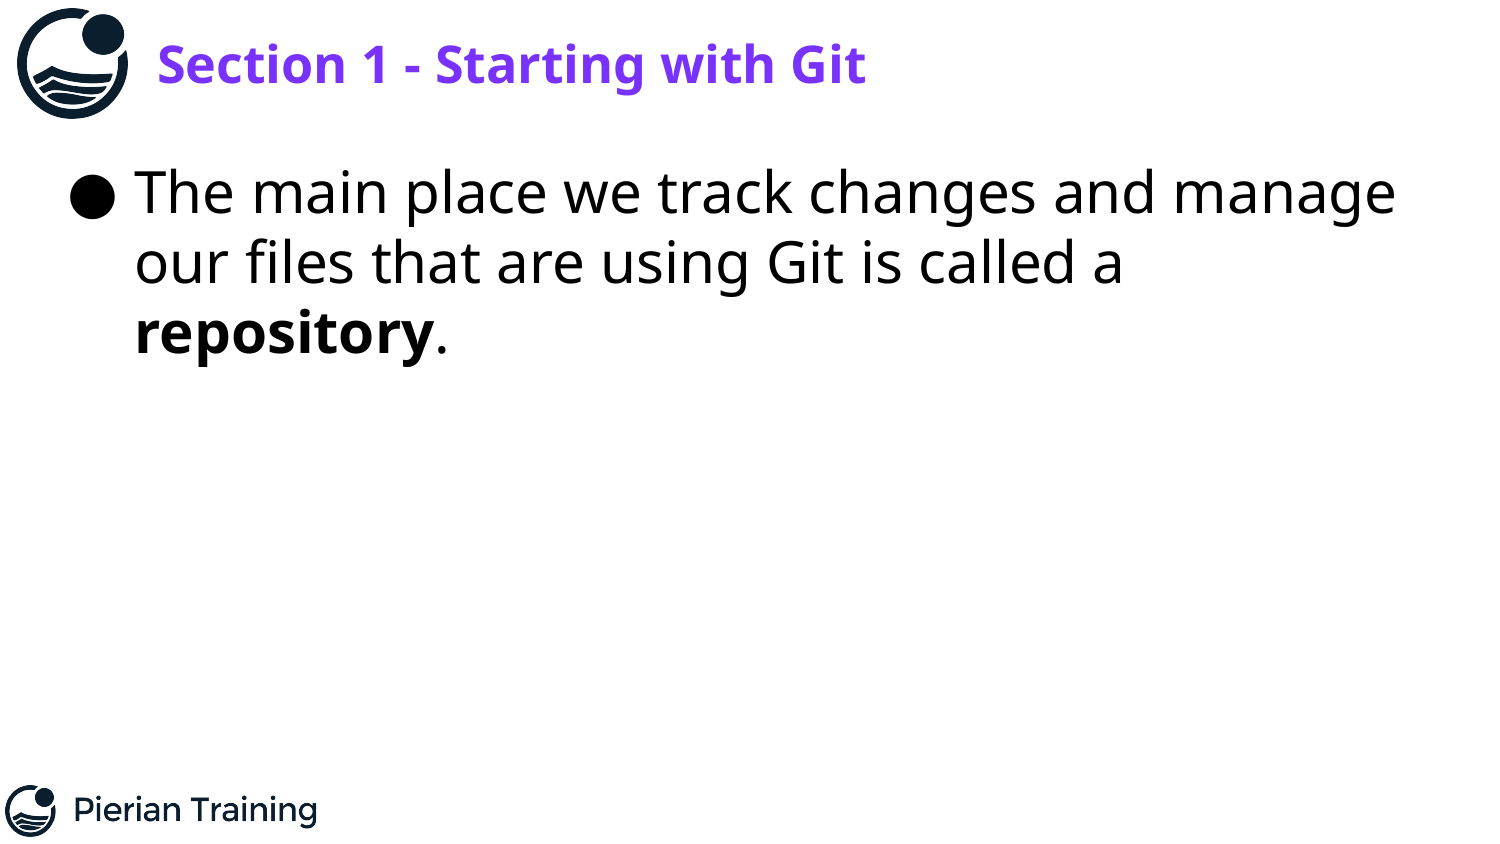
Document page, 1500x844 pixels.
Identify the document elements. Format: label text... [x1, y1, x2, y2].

picture [16, 8, 128, 120]
picture [4, 785, 318, 837]
text_box Section 1 - Starting with Git [142, 16, 1432, 110]
text_box The main place we track changes and manage our files that are using Git is called a repository. [44, 140, 1432, 381]
